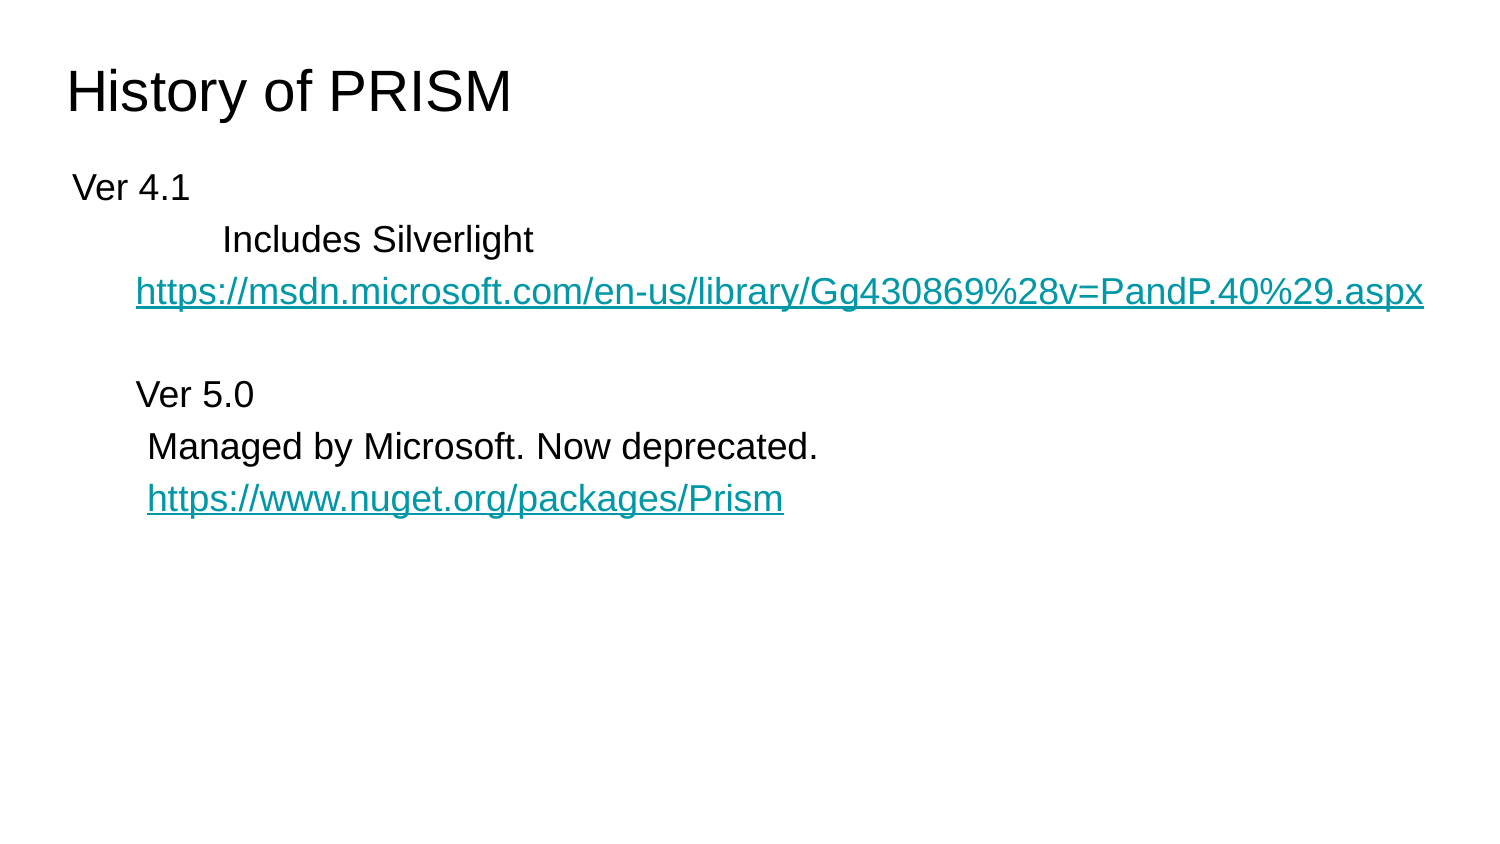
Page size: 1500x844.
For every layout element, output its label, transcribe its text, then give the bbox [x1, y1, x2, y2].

list Ver 4.1 Includes Silverlight https://msdn.microsoft.com/en-us/library/Gg430869%28v=PandP.40%29.aspx Ver 5.0 Managed by Microsoft. Now deprecated. https://www.nuget.org/packages/Prism [56, 141, 1455, 805]
title History of PRISM [51, 37, 1449, 132]
